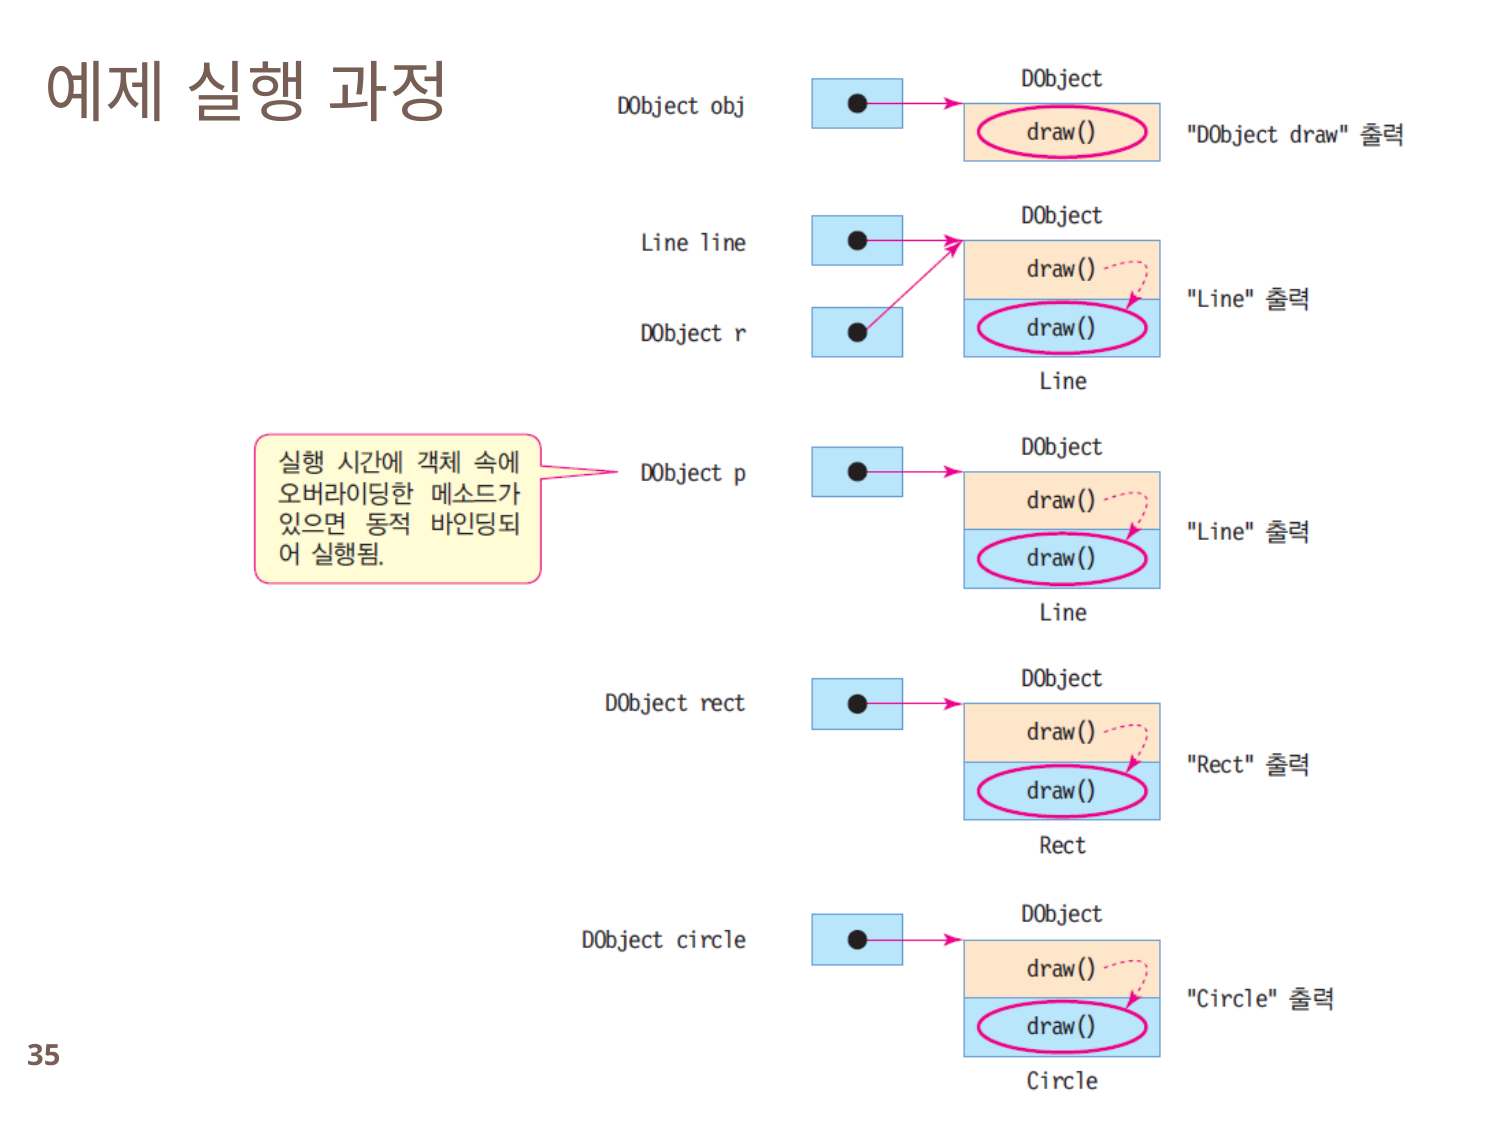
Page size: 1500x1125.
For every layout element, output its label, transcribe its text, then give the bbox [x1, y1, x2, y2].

title 예제 실행 과정 [29, 30, 582, 149]
picture [253, 65, 1448, 1100]
slide_number 35 [0, 1025, 88, 1088]
